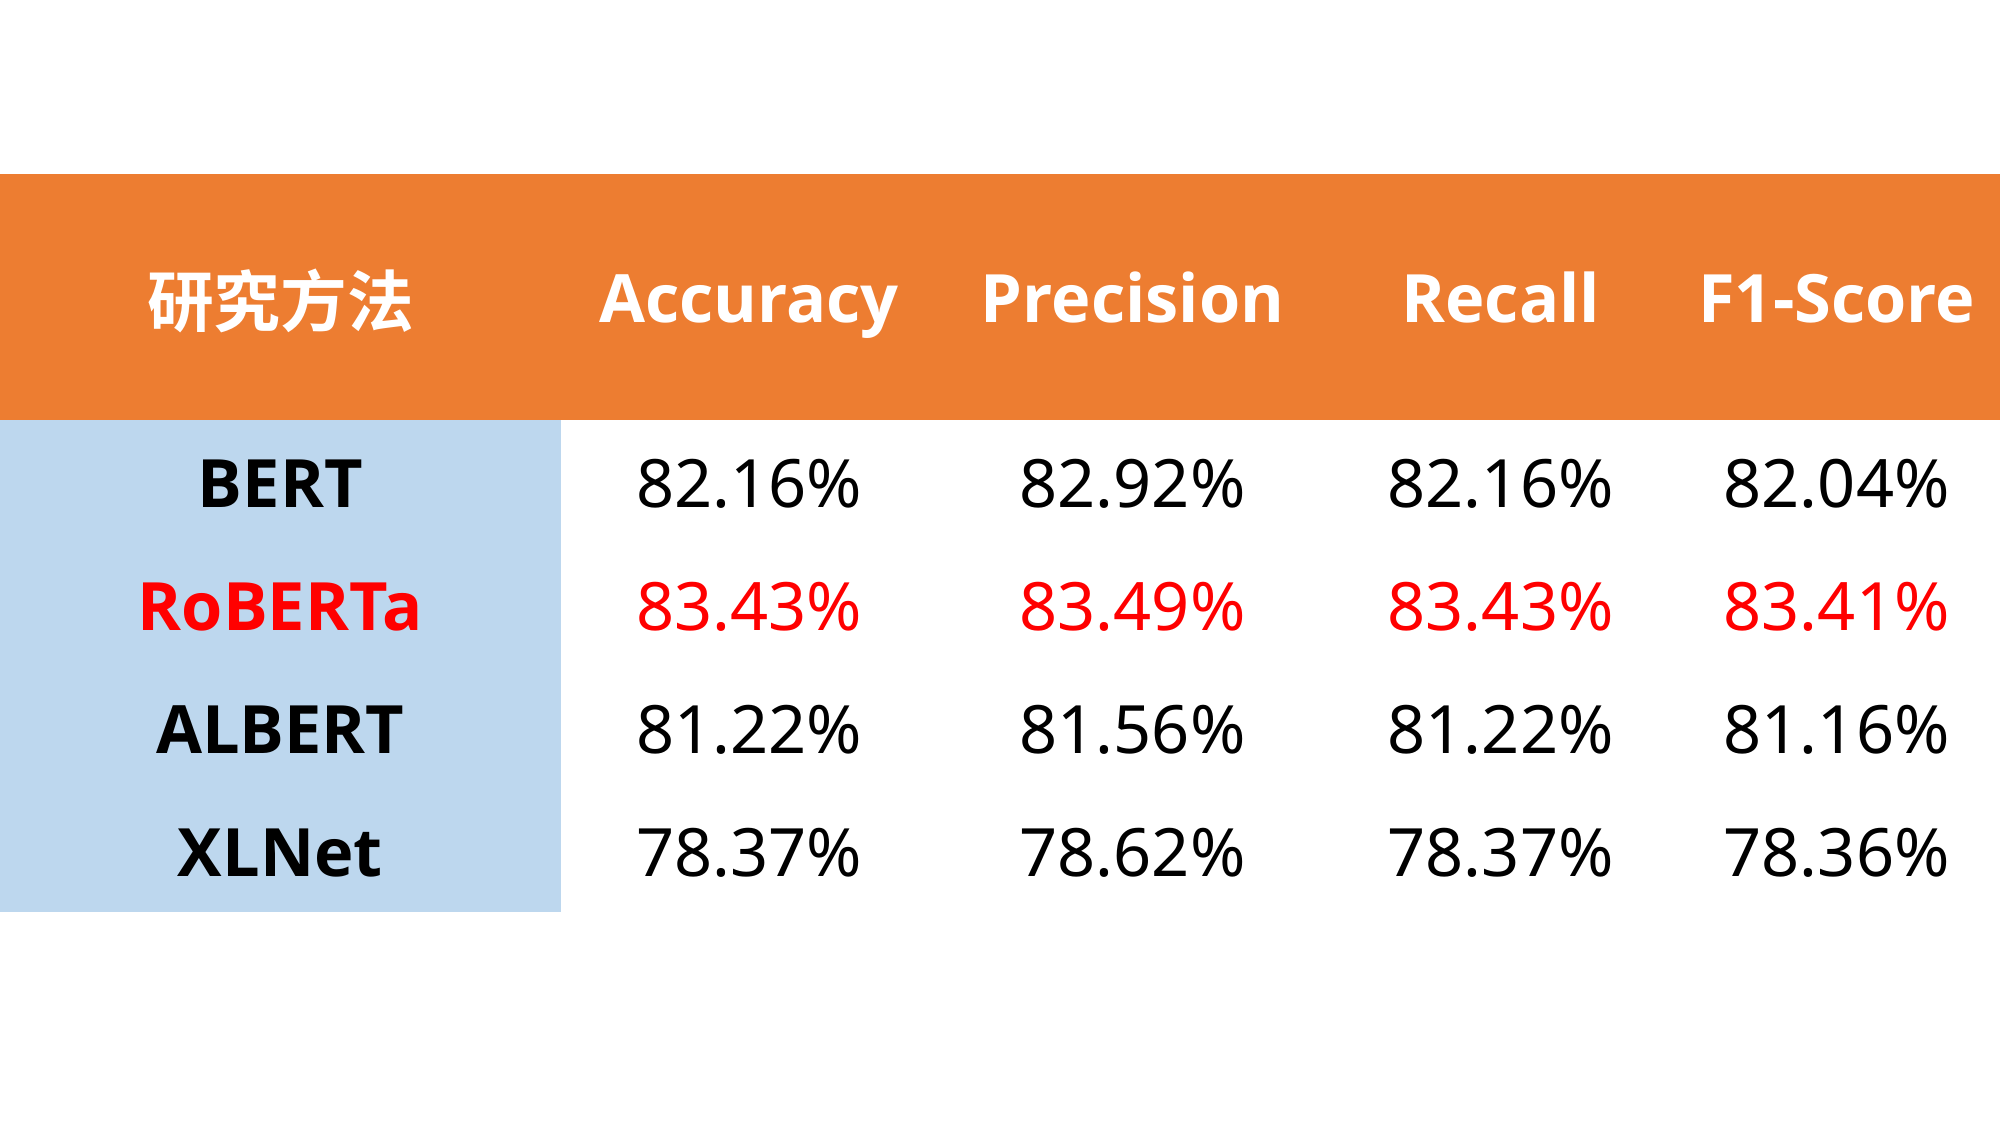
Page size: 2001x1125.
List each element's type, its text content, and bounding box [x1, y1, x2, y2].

table_cell 81.22% [561, 666, 938, 789]
table_header Accuracy [561, 174, 938, 420]
table_header F1-Score [1674, 174, 2000, 420]
table_cell 78.62% [938, 789, 1328, 912]
table_header Precision [938, 174, 1328, 420]
table_cell 82.92% [938, 420, 1328, 543]
table_cell ALBERT [0, 666, 561, 789]
table_cell 78.37% [561, 789, 938, 912]
table_cell 83.43% [561, 543, 938, 666]
table_header Recall [1328, 174, 1674, 420]
table_cell 78.37% [1328, 789, 1674, 912]
table_cell 83.41% [1674, 543, 2000, 666]
table_cell 83.43% [1328, 543, 1674, 666]
table_cell 82.04% [1674, 420, 2000, 543]
table_cell 78.36% [1674, 789, 2000, 912]
table_cell XLNet [0, 789, 561, 912]
table_cell 81.22% [1328, 666, 1674, 789]
table_header 研究方法 [0, 174, 561, 420]
table_cell 82.16% [561, 420, 938, 543]
table_cell 81.56% [938, 666, 1328, 789]
table_cell RoBERTa [0, 543, 561, 666]
table_cell 81.16% [1674, 666, 2000, 789]
table_cell BERT [0, 420, 561, 543]
table_cell 82.16% [1328, 420, 1674, 543]
table_cell 83.49% [938, 543, 1328, 666]
